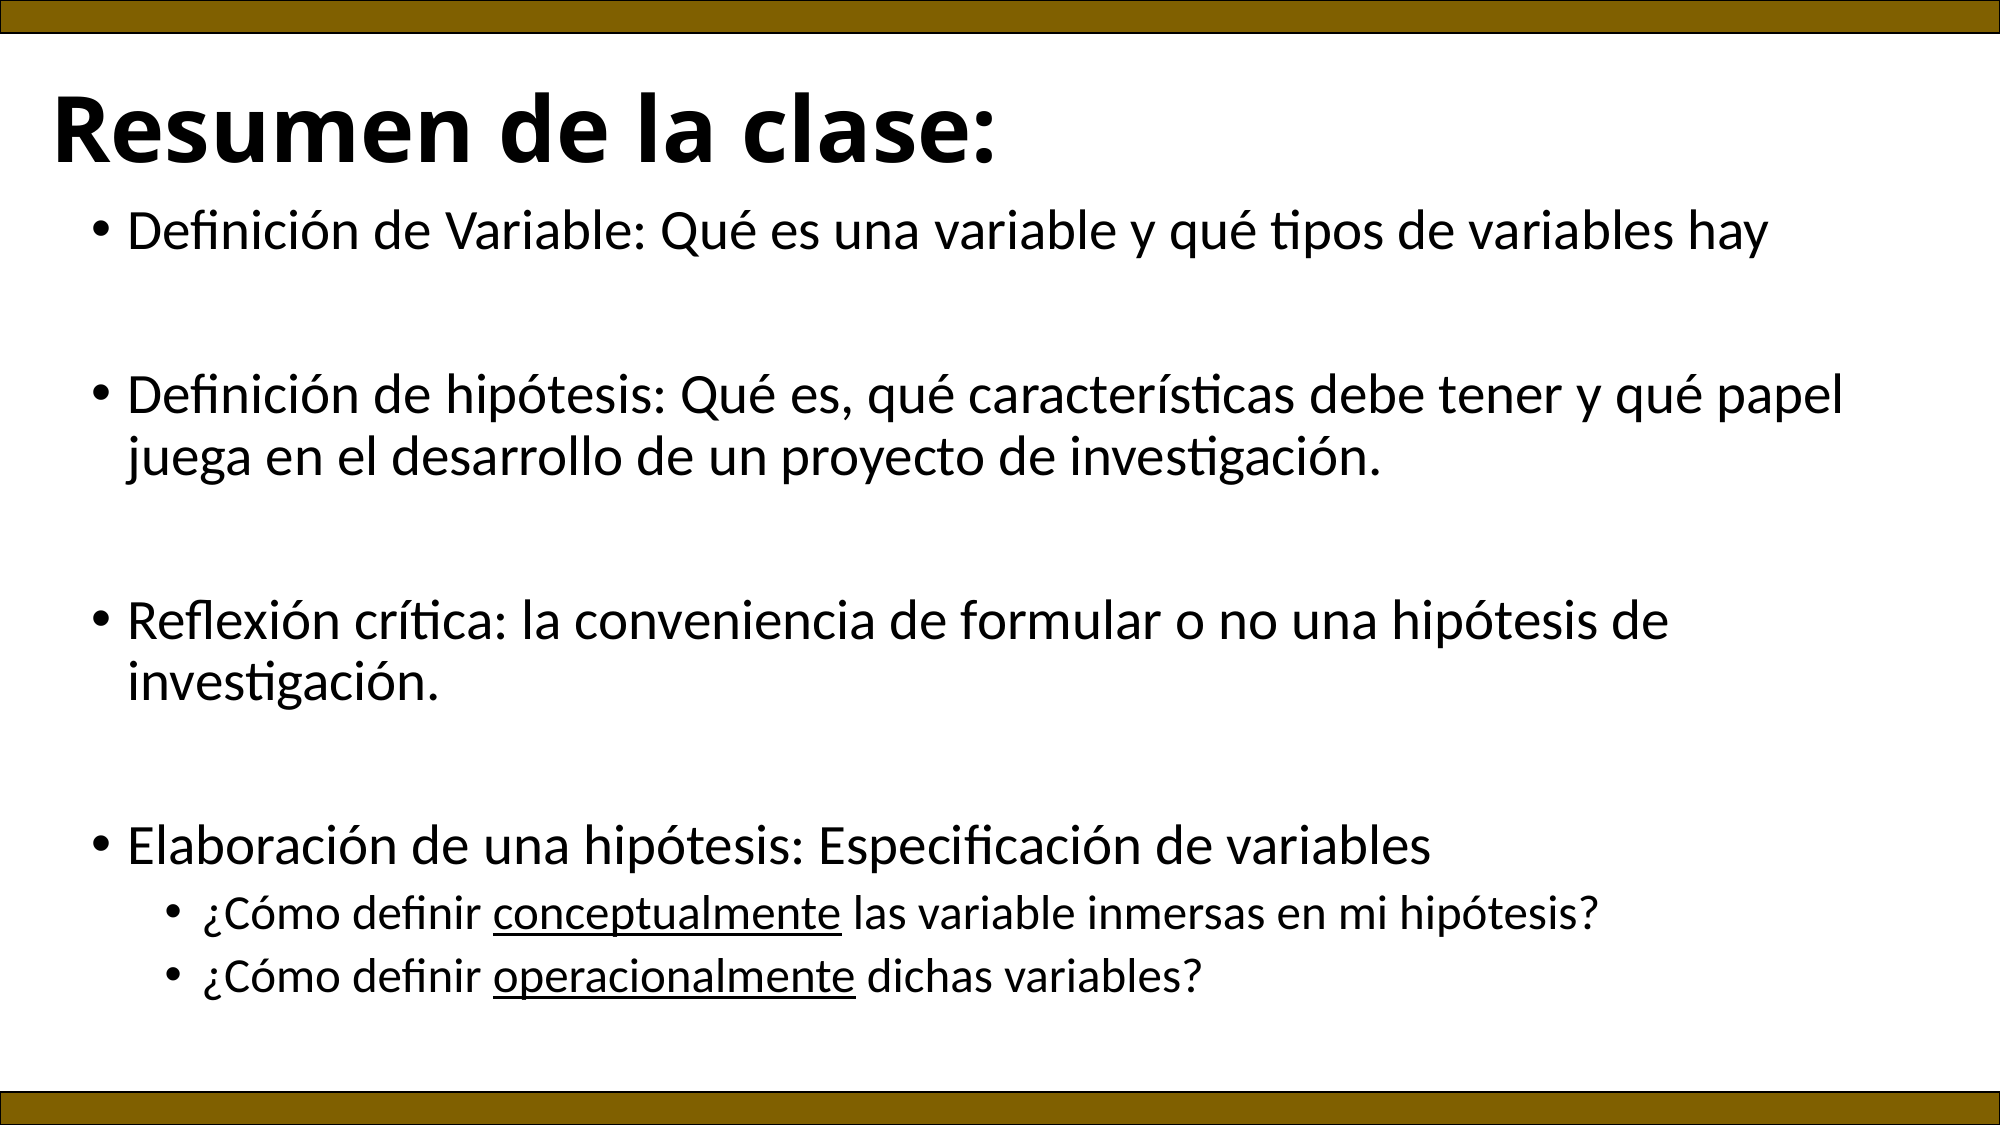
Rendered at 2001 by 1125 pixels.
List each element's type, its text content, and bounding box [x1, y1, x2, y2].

text_box [0, 1091, 2000, 1125]
list Definición de Variable: Qué es una variable y qué tipos de variables hay Definición de hipótesis: Qué es, qué características debe tener y qué papel juega en el desarrollo de un proyecto de investigación. Reflexión crítica: la conveniencia de formular o no una hipótesis de investigación. Elaboración de una hipótesis: Especificación de variables ¿Cómo definir conceptualmente las variable inmersas en mi hipótesis? ¿Cómo definir operacionalmente dichas variables? [76, 192, 1863, 1014]
text_box [0, 0, 2000, 34]
title Resumen de la clase: [35, 71, 1761, 193]
